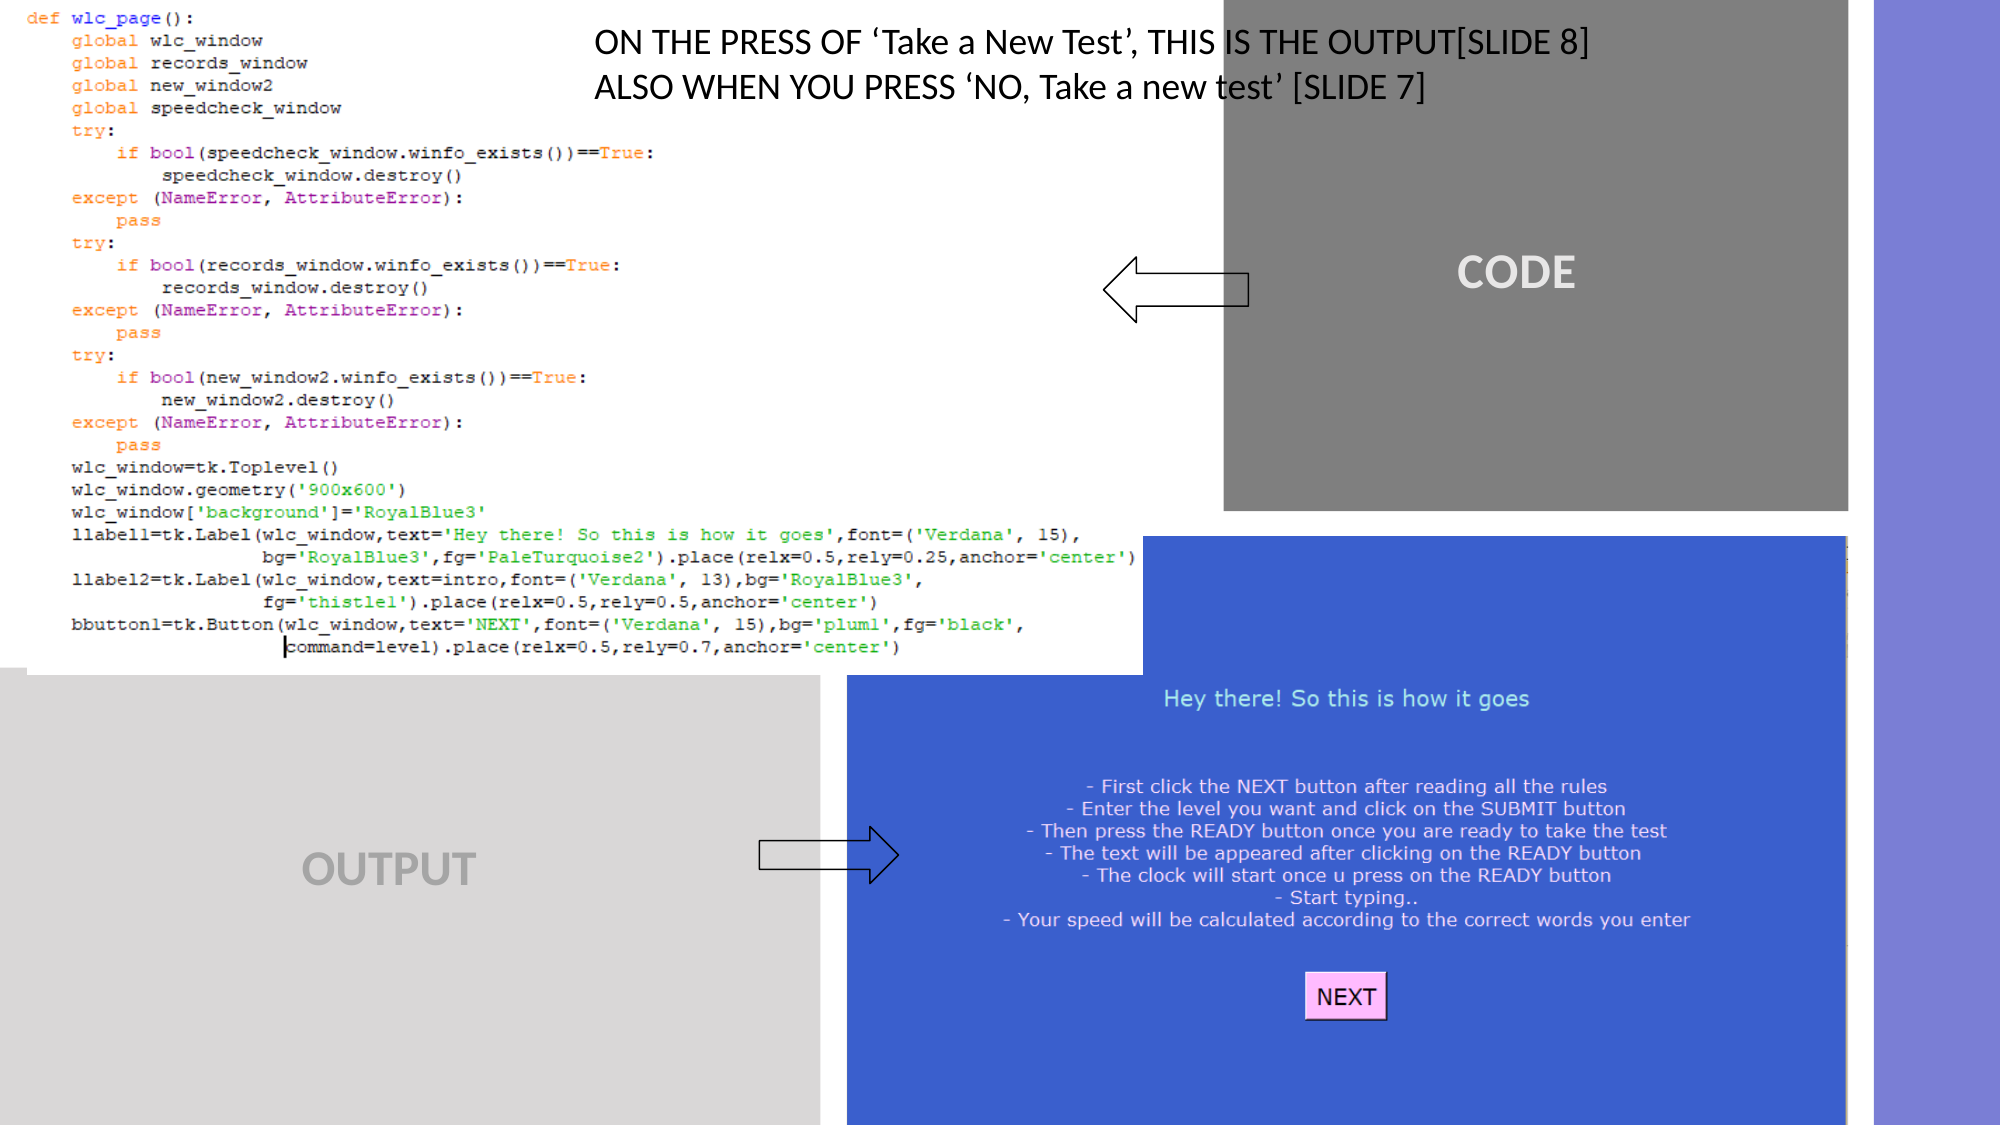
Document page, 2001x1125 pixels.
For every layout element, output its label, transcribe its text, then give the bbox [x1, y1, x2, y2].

text_box [0, 666, 821, 1125]
text_box ON THE PRESS OF ‘Take a New Test’, THIS IS THE OUTPUT[SLIDE 8] ALSO WHEN YOU PRESS ‘NO, Take a new test’ [SLIDE 7] [1143, 9, 1606, 115]
text_box [1143, 273, 1249, 307]
text_box [1873, 0, 2000, 1125]
text_box [759, 840, 846, 870]
text_box OUTPUT [286, 828, 492, 904]
text_box [1222, 0, 1849, 512]
picture [27, 0, 1849, 1125]
text_box CODE [1442, 231, 1592, 307]
